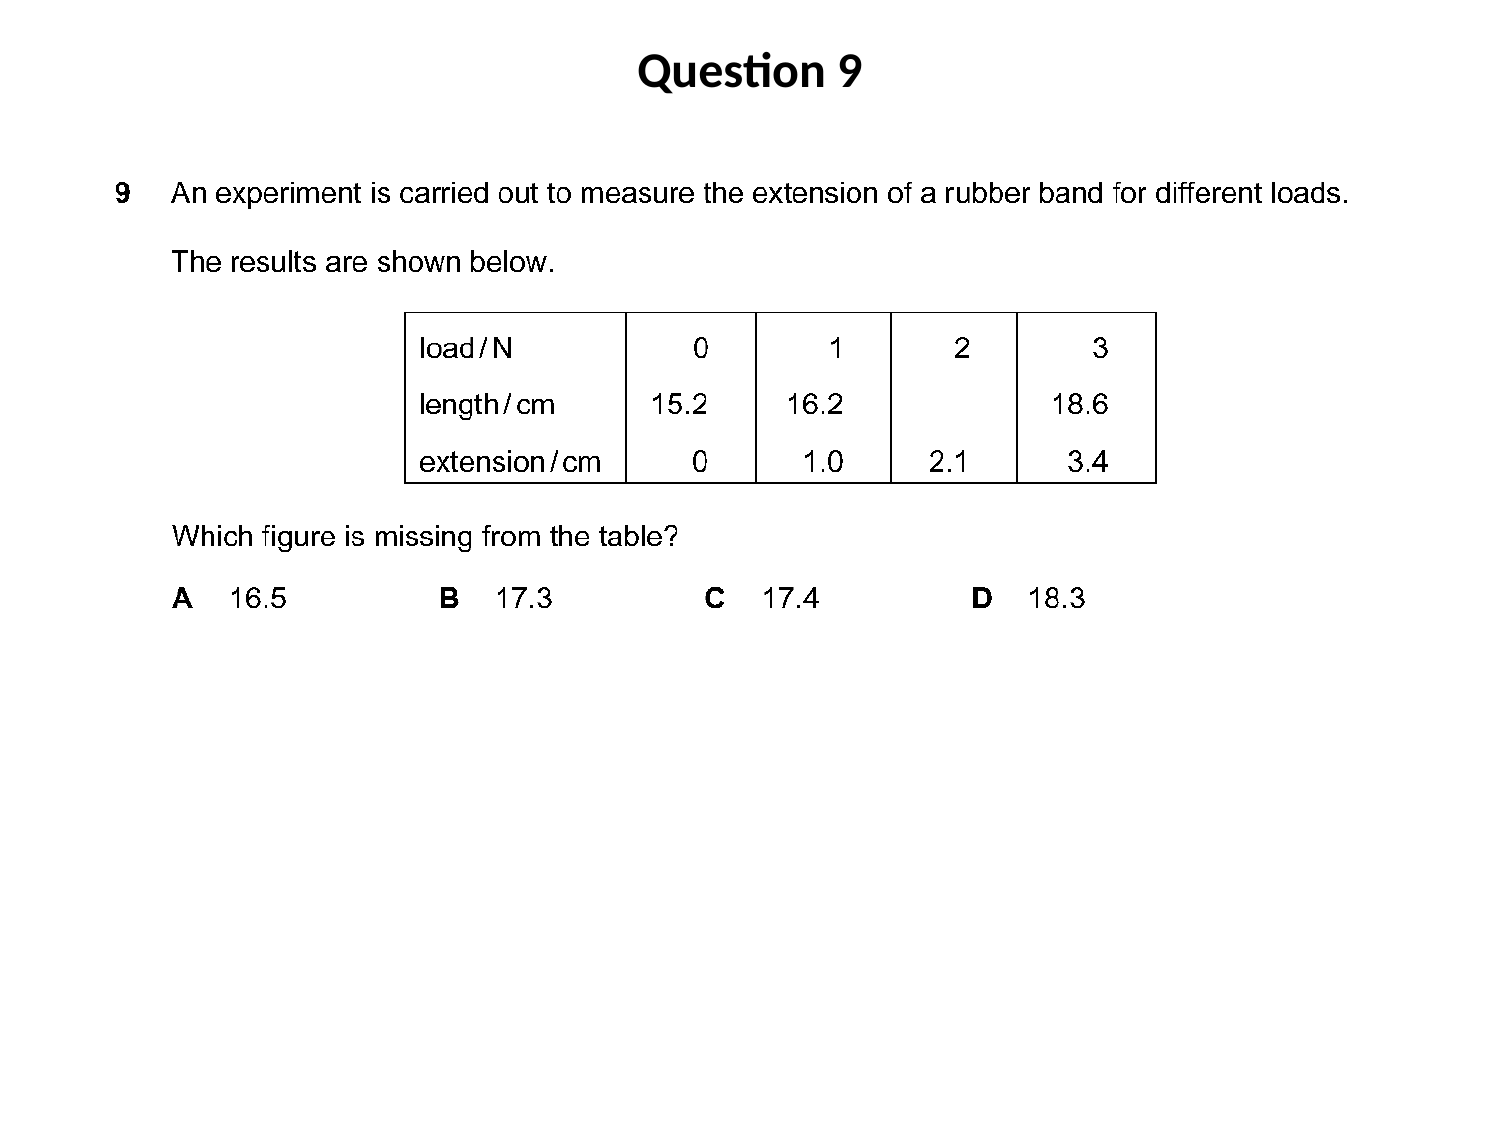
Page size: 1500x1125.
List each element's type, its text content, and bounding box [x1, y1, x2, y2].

text_box Question 9 [622, 29, 878, 105]
picture [59, 119, 1411, 667]
